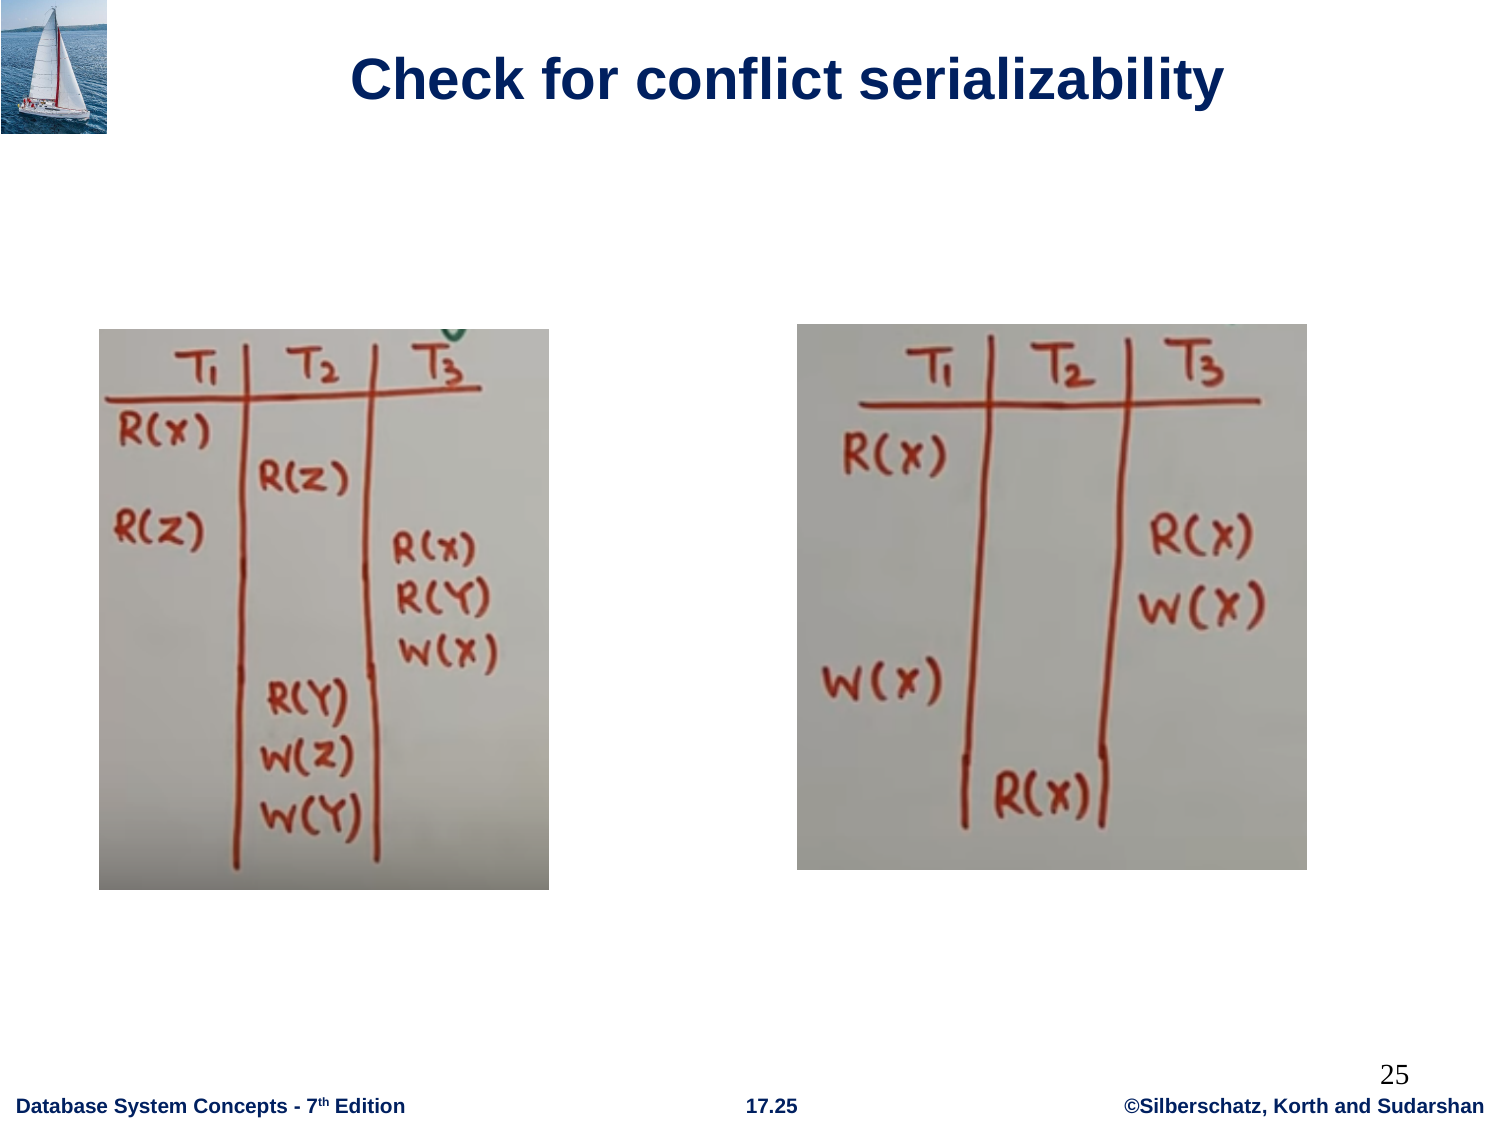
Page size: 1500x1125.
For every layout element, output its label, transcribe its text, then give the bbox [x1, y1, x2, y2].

picture [1, 0, 107, 134]
picture [99, 329, 549, 891]
title Check for conflict serializability [125, 18, 1452, 120]
picture [796, 324, 1308, 870]
slide_number 25 [1111, 1047, 1425, 1124]
